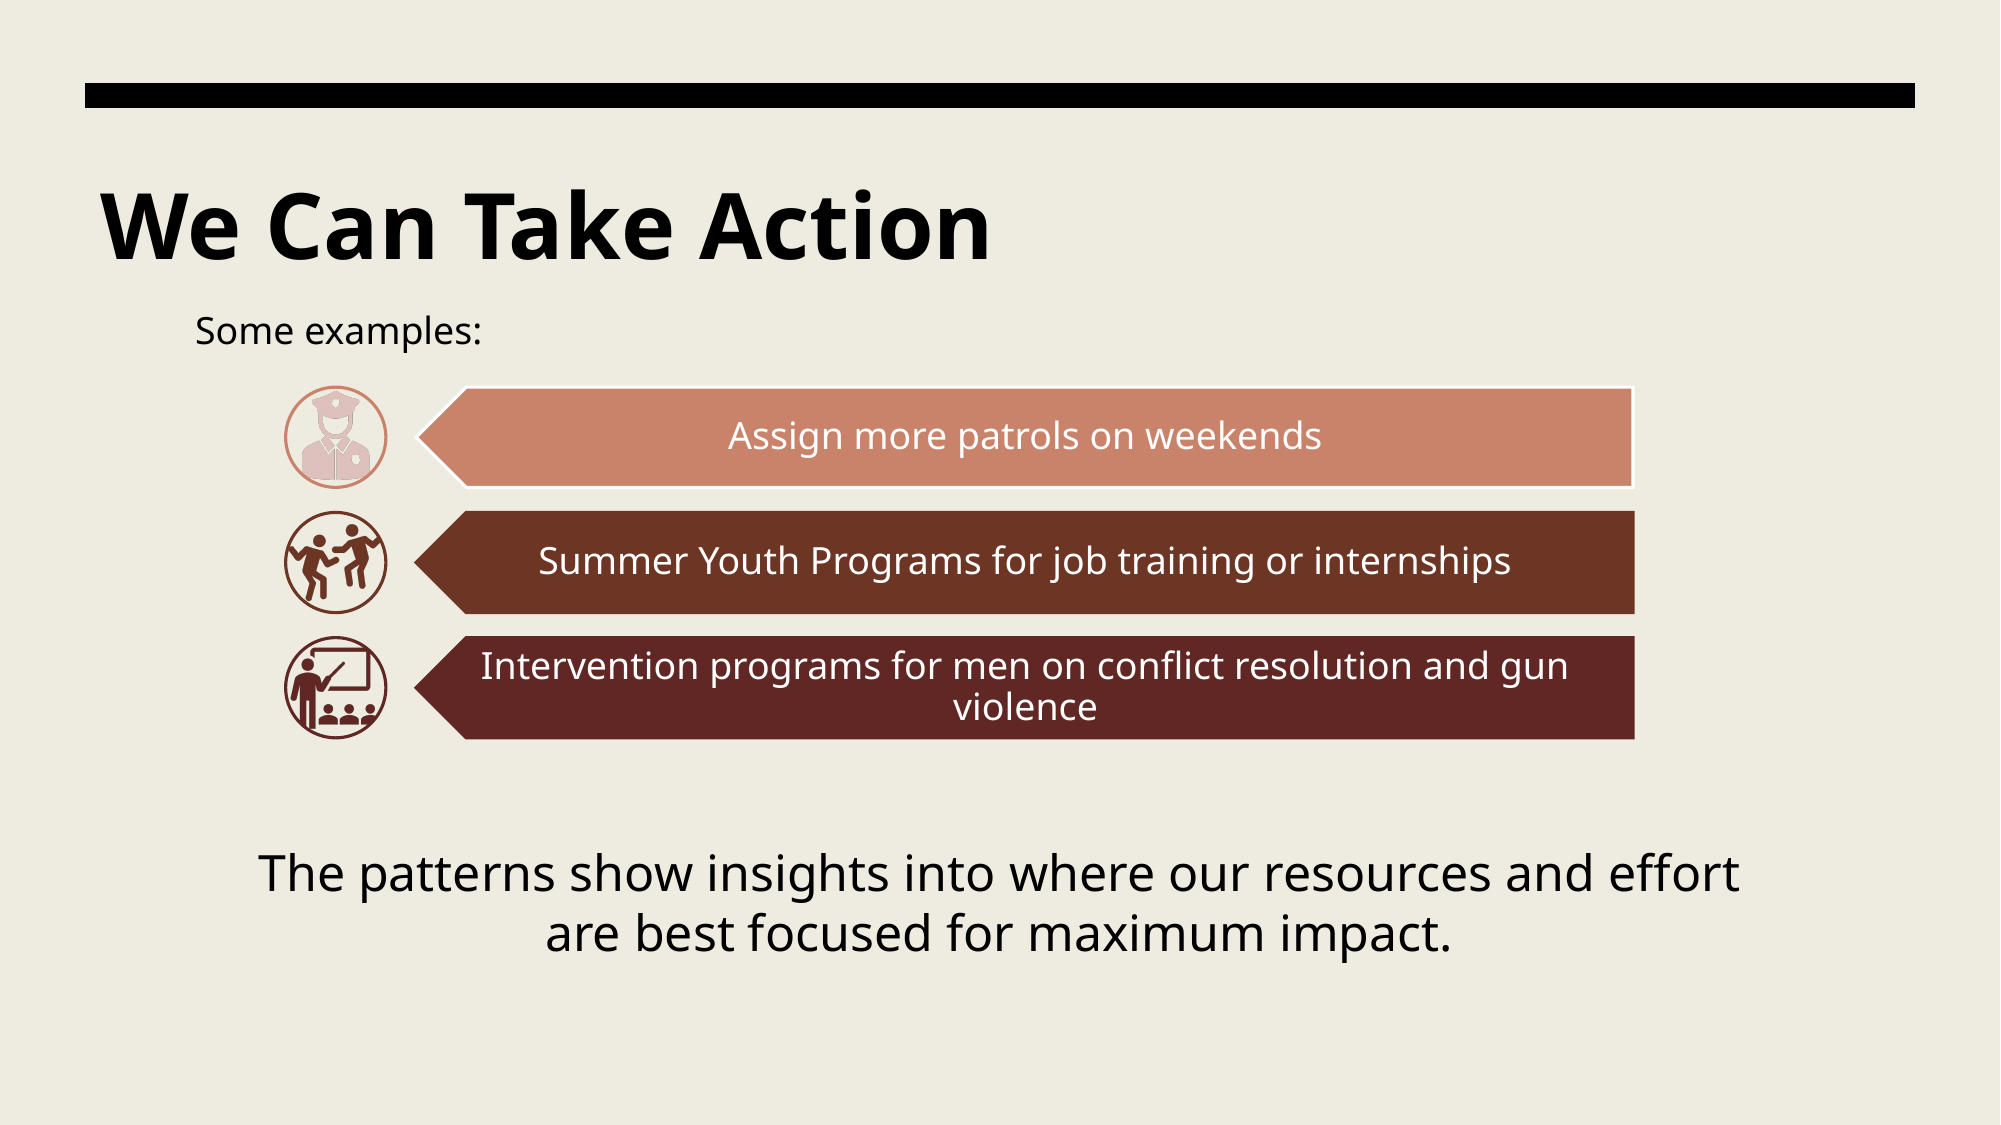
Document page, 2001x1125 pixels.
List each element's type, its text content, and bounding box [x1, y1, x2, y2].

text_box Some examples: [180, 299, 817, 360]
text_box The patterns show insights into where our resources and effort are best focused for maximum impact. [243, 833, 1756, 969]
title We Can Take Action [85, 160, 1916, 401]
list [83, 386, 1915, 739]
